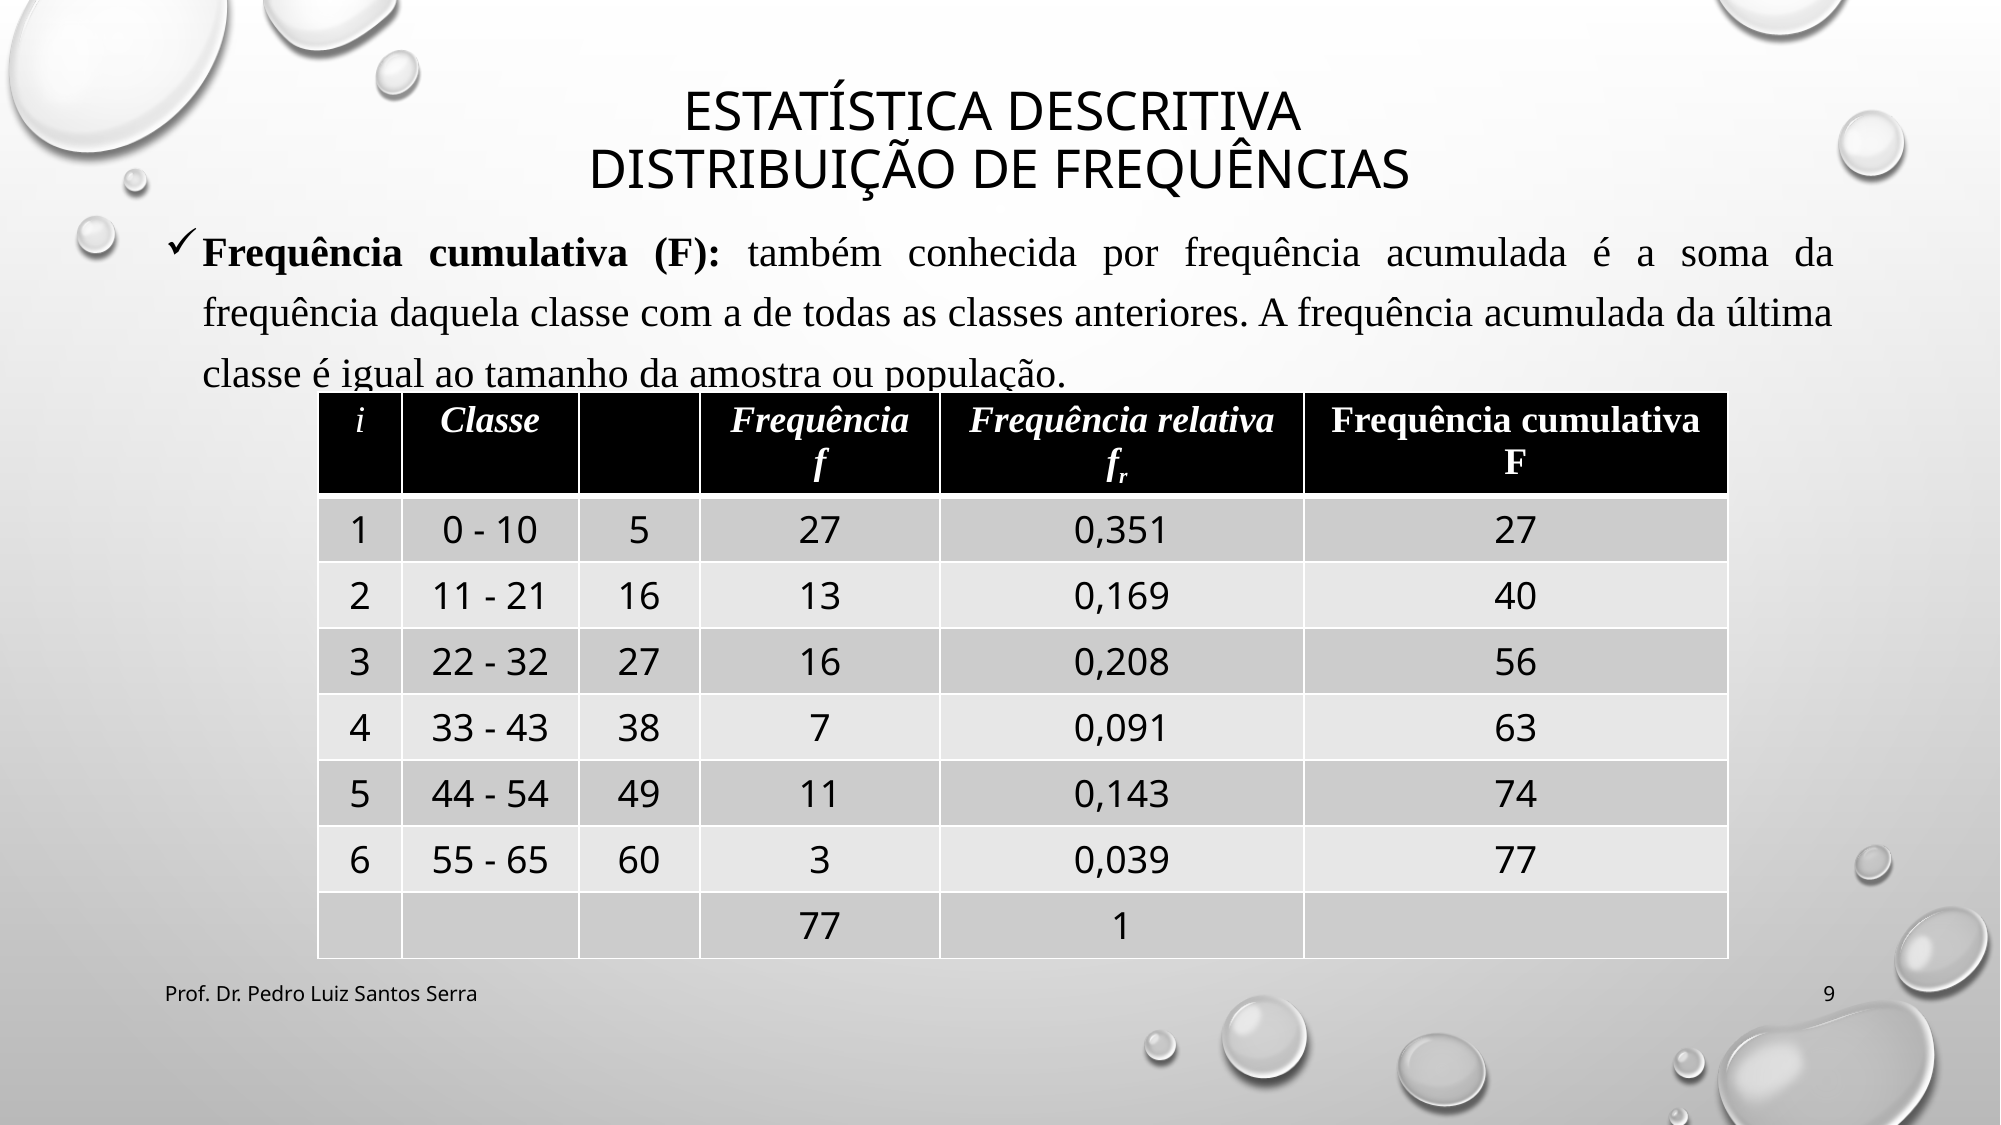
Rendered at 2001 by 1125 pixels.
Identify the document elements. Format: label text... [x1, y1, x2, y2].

list Frequência cumulativa (F): também conhecida por frequência acumulada é a soma da frequência daquela classe com a de todas as classes anteriores. A frequência acumulada da última classe é igual ao tamanho da amostra ou população. [149, 207, 1850, 413]
footer Prof. Dr. Pedro Luiz Santos Serra [149, 965, 1245, 1025]
picture [0, 0, 2000, 1125]
slide_number 9 [1724, 965, 1851, 1025]
title Estatística descritiva distribuição de frequências [523, 76, 1477, 207]
